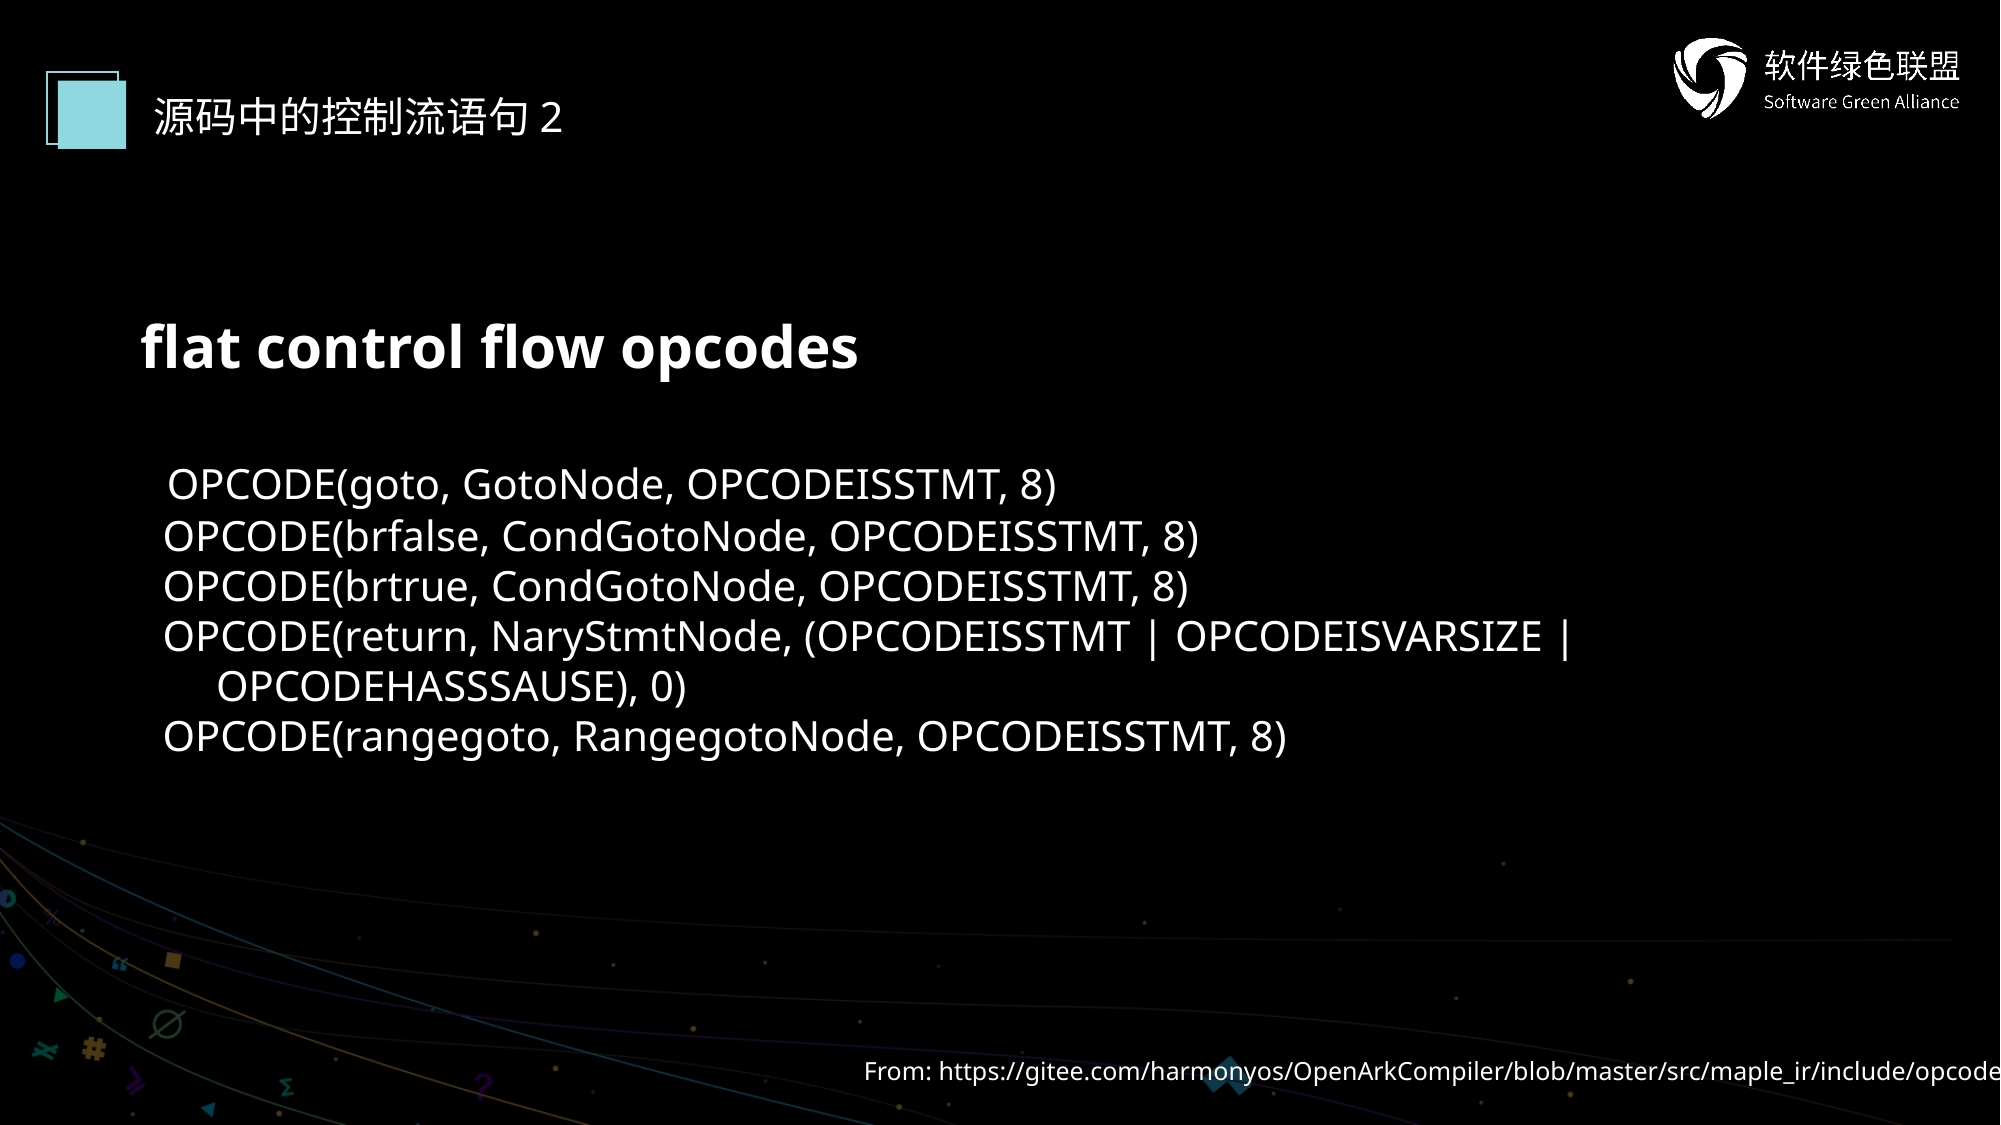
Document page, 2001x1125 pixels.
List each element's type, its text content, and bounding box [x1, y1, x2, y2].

picture [0, 0, 2000, 1125]
text_box [57, 80, 127, 150]
text_box [46, 71, 119, 145]
text_box From: https://gitee.com/harmonyos/OpenArkCompiler/blob/master/src/maple_ir/include/opcodes.def [849, 1048, 2000, 1093]
text_box 源码中的控制流语句2 [139, 83, 640, 148]
text_box flat control flow opcodes OPCODE(goto, GotoNode, OPCODEISSTMT, 8) OPCODE(brfalse, CondGotoNode, OPCODEISSTMT, 8) OPCODE(brtrue, CondGotoNode, OPCODEISSTMT, 8) OPCODE(return, NaryStmtNode, (OPCODEISSTMT | OPCODEISVARSIZE | OPCODEHASSSAUSE), 0) OPCODE(rangegoto, RangegotoNode, OPCODEISSTMT, 8) [126, 302, 1924, 768]
